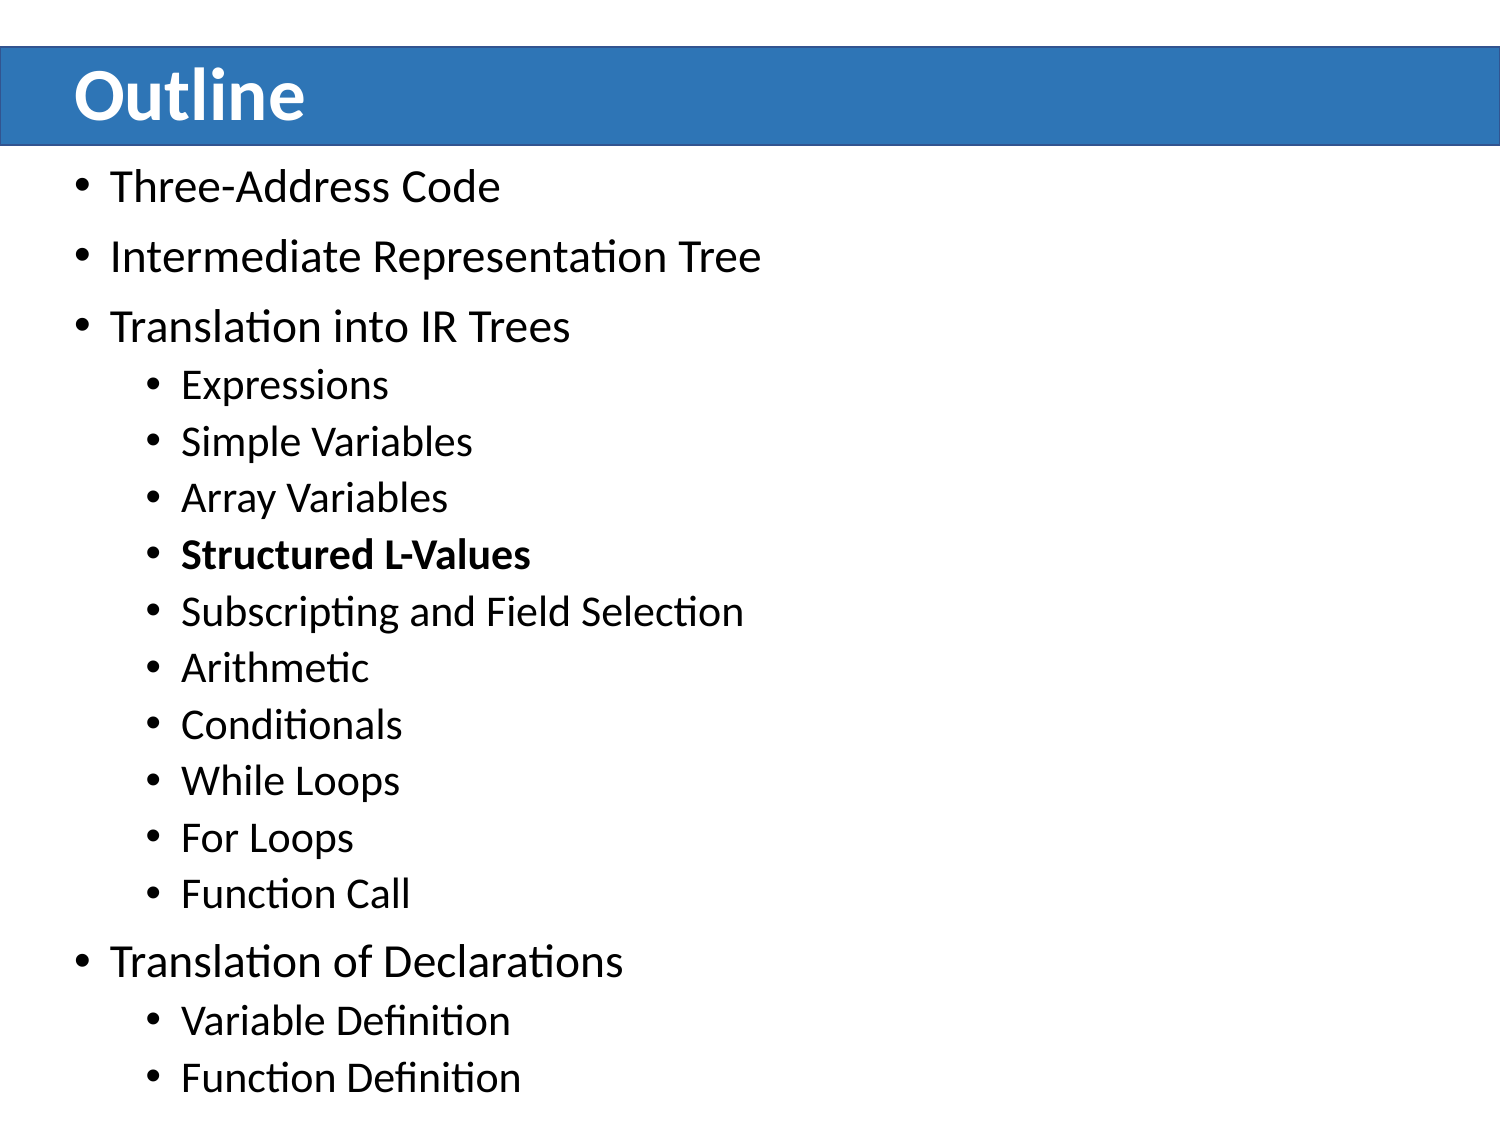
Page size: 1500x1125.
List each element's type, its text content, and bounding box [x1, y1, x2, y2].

list Three-Address Code Intermediate Representation Tree Translation into IR Trees Expressions Simple Variables Array Variables Structured L-Values Subscripting and Field Selection Arithmetic Conditionals While Loops For Loops Function Call Translation of Declarations Variable Definition Function Definition [59, 154, 1446, 1117]
title Outline [59, 47, 1446, 146]
